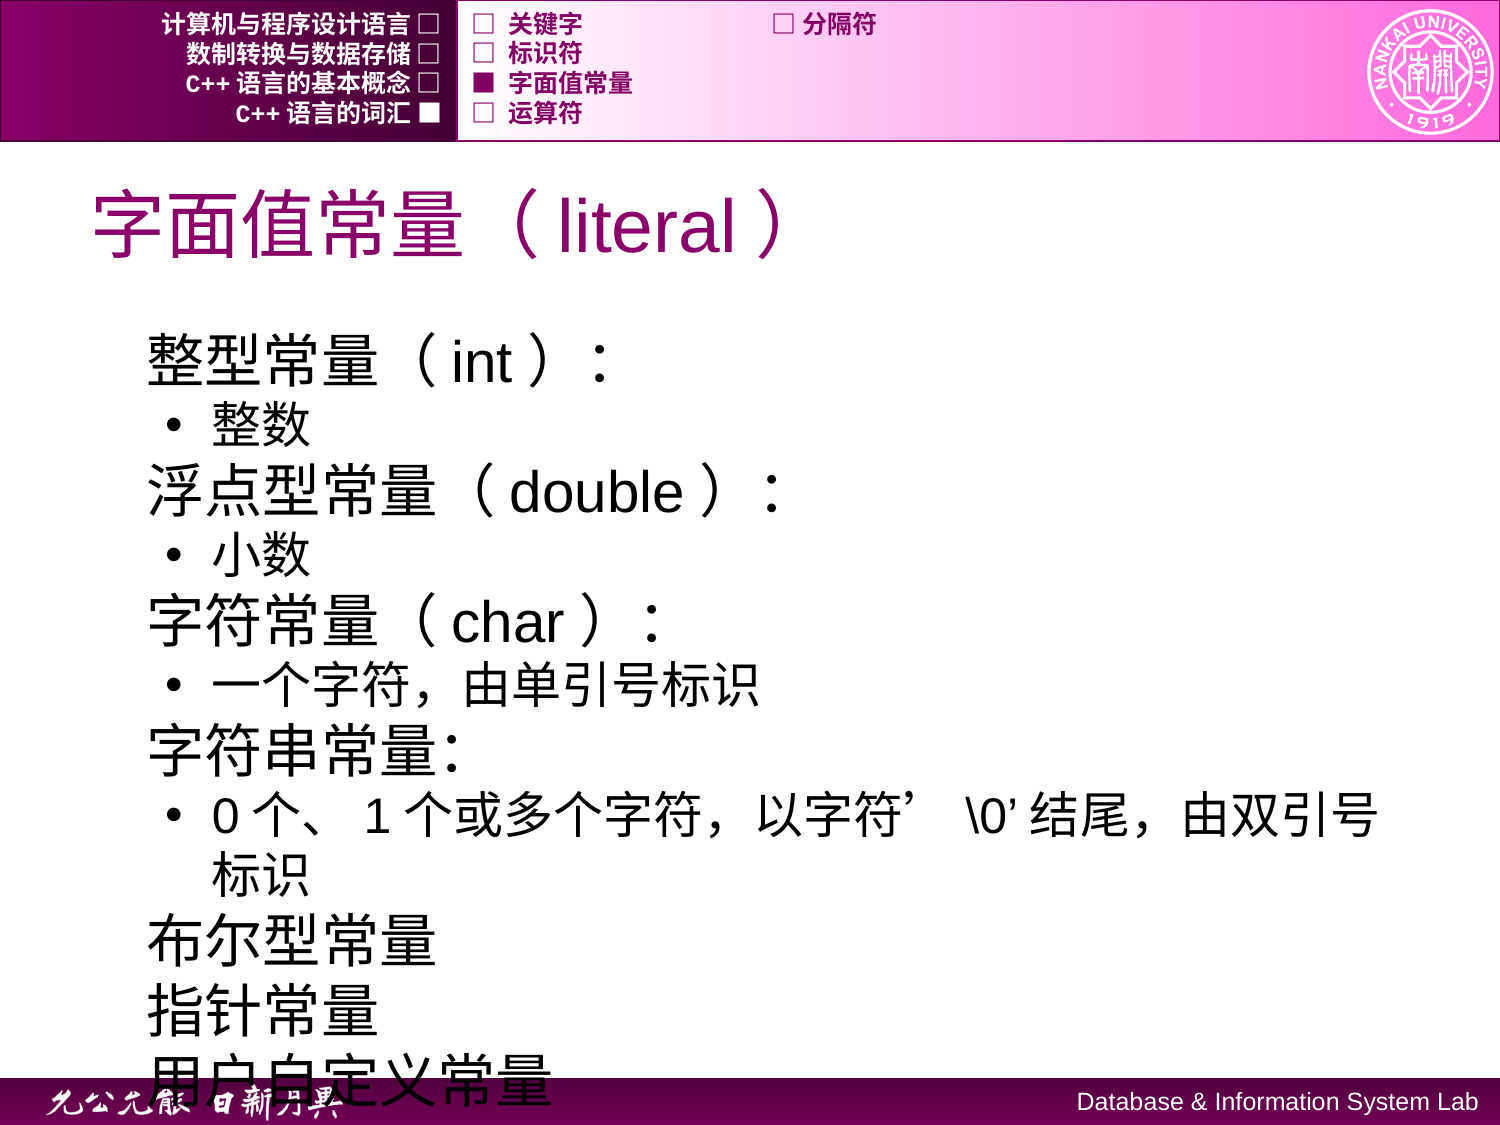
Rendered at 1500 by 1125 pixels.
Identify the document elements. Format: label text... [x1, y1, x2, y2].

picture [35, 1081, 356, 1122]
text_box ■ 字面值常量 [459, 66, 1361, 95]
list 整型常量（int）： 整数 浮点型常量（double）： 小数 字符常量（char）： 一个字符，由单引号标识 字符串常量： 0个、1个或多个字符，以字符’\0’结尾，由双引号标识 布尔型常量 指针常量 用户自定义常量 [74, 316, 1426, 1055]
text_box □ 标识符 [459, 36, 1361, 66]
text_box C++语言的基本概念 □ [0, 66, 459, 95]
text_box □ 运算符 [459, 95, 1361, 129]
text_box C++语言的词汇 ■ [0, 95, 459, 129]
text_box □ 关键字 □ 分隔符 [459, 7, 1361, 36]
text_box 数制转换与数据存储 □ [0, 36, 459, 66]
title 字面值常量（literal） [74, 163, 1426, 282]
text_box 计算机与程序设计语言 □ [0, 7, 459, 36]
